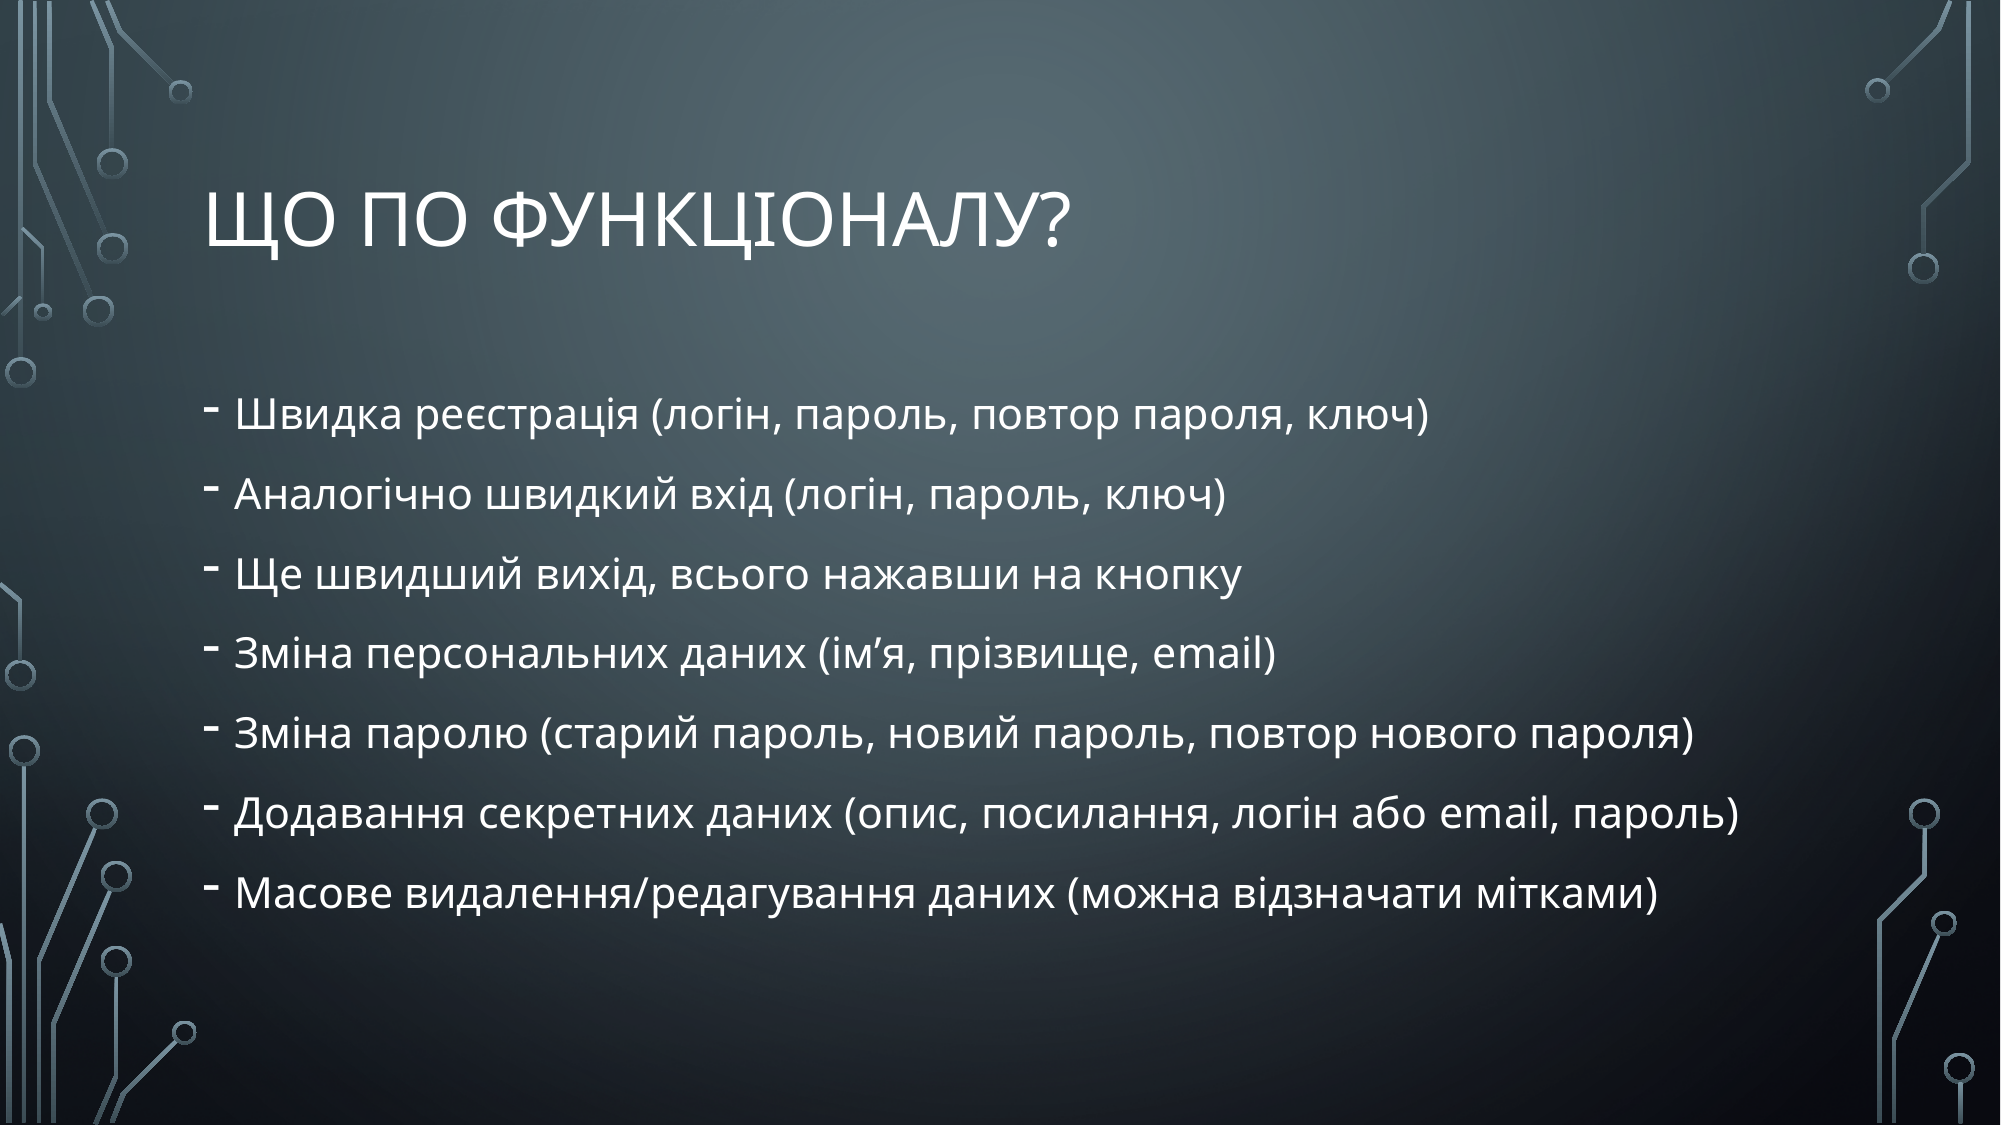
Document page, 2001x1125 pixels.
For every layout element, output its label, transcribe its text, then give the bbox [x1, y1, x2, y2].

title Що по функціоналу? [187, 101, 1813, 344]
list Швидка реєстрація (логін, пароль, повтор пароля, ключ) Аналогічно швидкий вхід (логін, пароль, ключ) Ще швидший вихід, всього нажавши на кнопку Зміна персональних даних (ім’я, прізвище, email) Зміна паролю (старий пароль, новий пароль, повтор нового пароля) Додавання секретних даних (опис, посилання, логін або email, пароль) Масове видалення/редагування даних (можна відзначати мітками) [187, 369, 1813, 1010]
